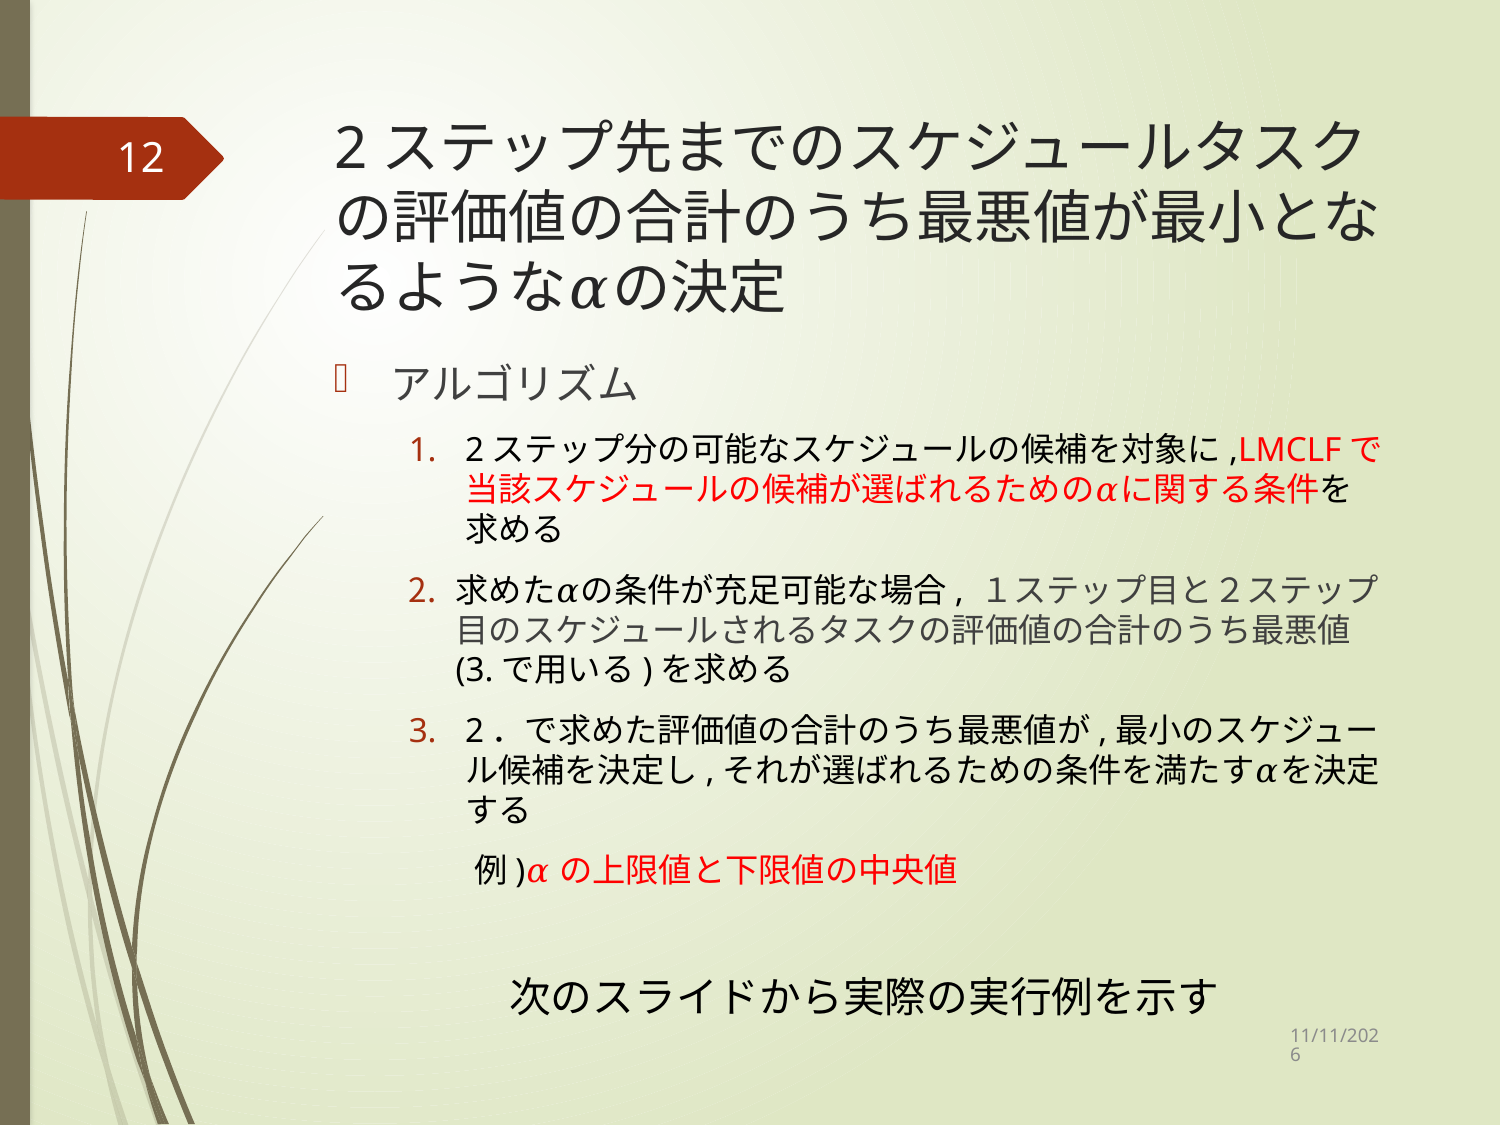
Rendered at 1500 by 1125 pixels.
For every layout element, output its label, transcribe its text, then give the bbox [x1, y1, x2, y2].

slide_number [1275, 1006, 1401, 1068]
list アルゴリズム 2ステップ分の可能なスケジュールの候補を対象に,LMCLFで当該スケジュールの候補が選ばれるための𝛼に関する条件を求める 求めた𝛼の条件が充足可能な場合, １ステップ目と２ステップ目のスケジュールされるタスクの評価値の合計のうち最悪値(3.で用いる)を求める 2．で求めた評価値の合計のうち最悪値が,最小のスケジュール候補を決定し,それが選ばれるための条件を満たす𝛼を決定する 例)𝛼の上限値と下限値の中央値 次のスライドから実際の実行例を示す [318, 350, 1400, 1102]
title 2ステップ先までのスケジュールタスクの評価値の合計のうち最悪値が最小となるような𝛼の決定 [319, 102, 1400, 313]
slide_number 12 [83, 129, 180, 190]
